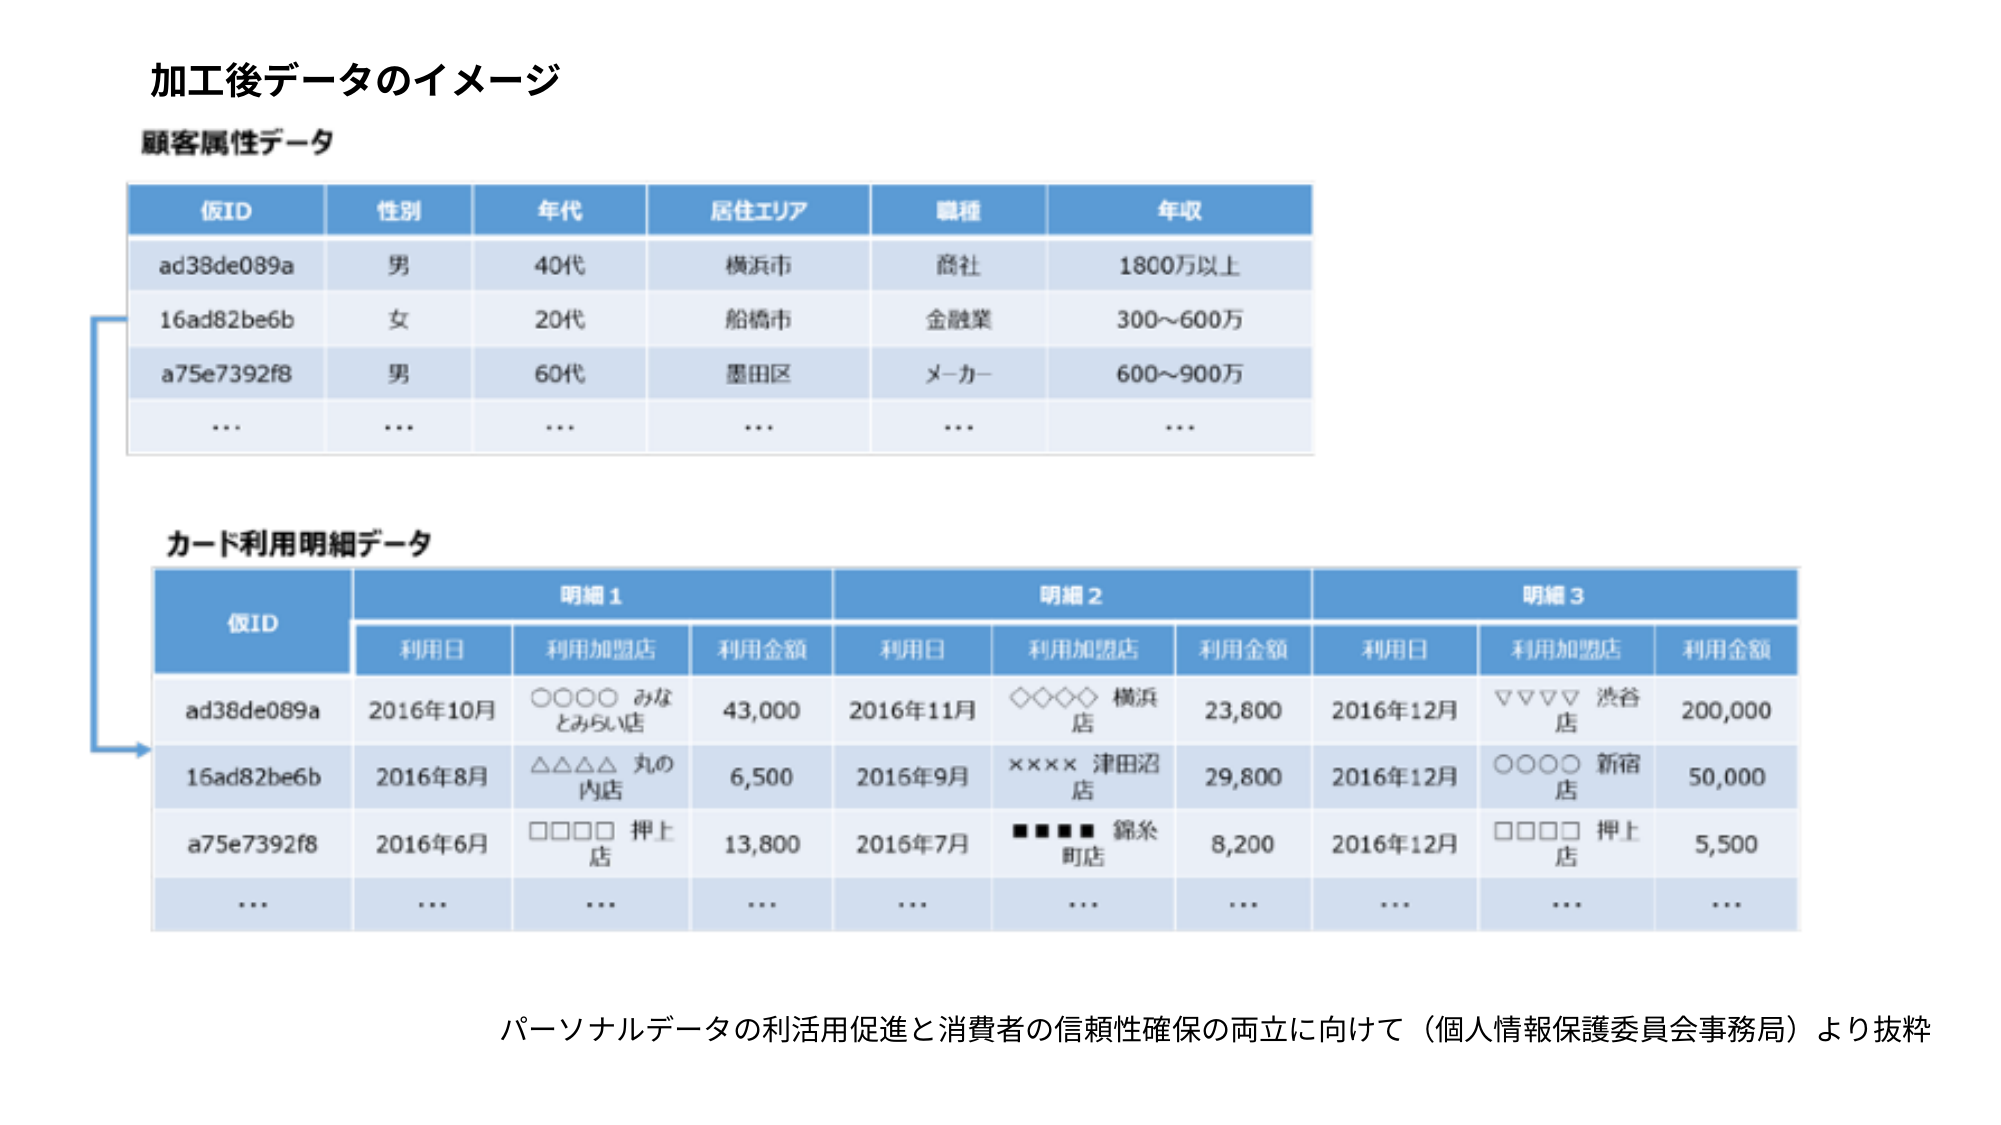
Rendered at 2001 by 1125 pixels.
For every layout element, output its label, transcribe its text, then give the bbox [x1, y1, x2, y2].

text_box パーソナルデータの利活用促進と消費者の信頼性確保の両立に向けて（個人情報保護委員会事務局）より抜粋 [484, 1004, 1948, 1054]
text_box 加工後データのイメージ [135, 49, 577, 109]
picture [37, 109, 1838, 957]
